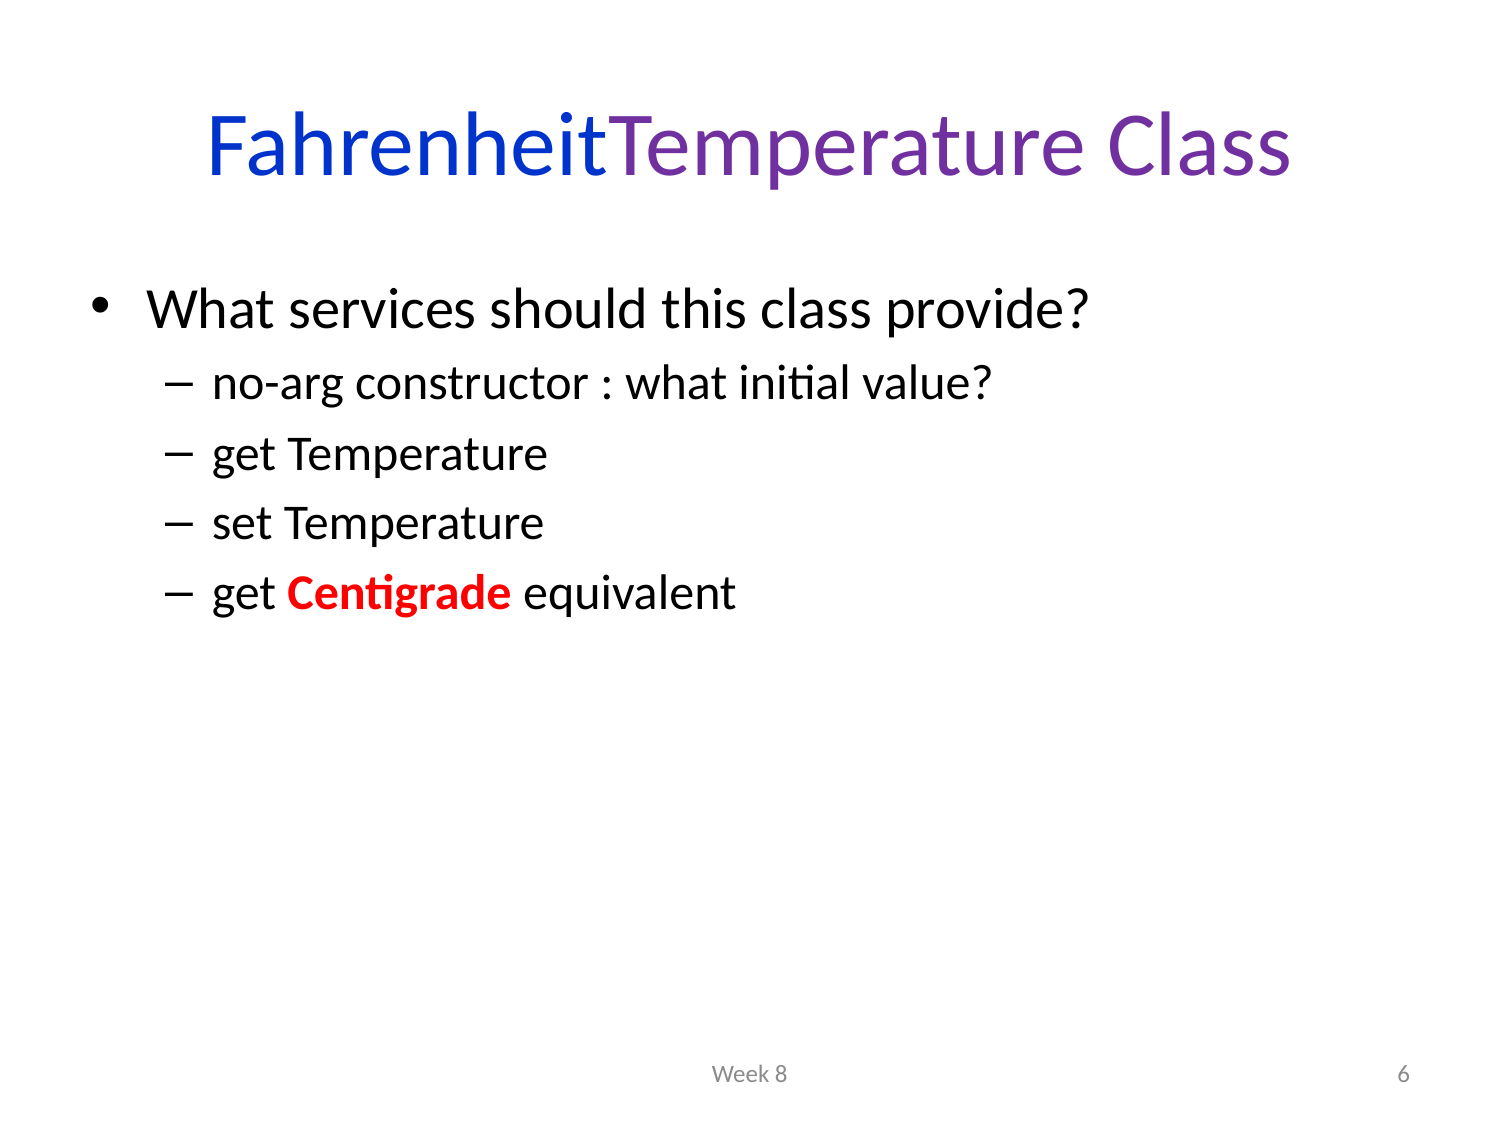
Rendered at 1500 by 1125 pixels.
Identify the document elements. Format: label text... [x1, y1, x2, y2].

footer Week 8 [512, 1042, 988, 1103]
list What services should this class provide? no-arg constructor : what initial value? get Temperature set Temperature get Centigrade equivalent [74, 262, 1426, 1006]
title FahrenheitTemperature Class [74, 44, 1426, 233]
slide_number 6 [1074, 1042, 1425, 1103]
